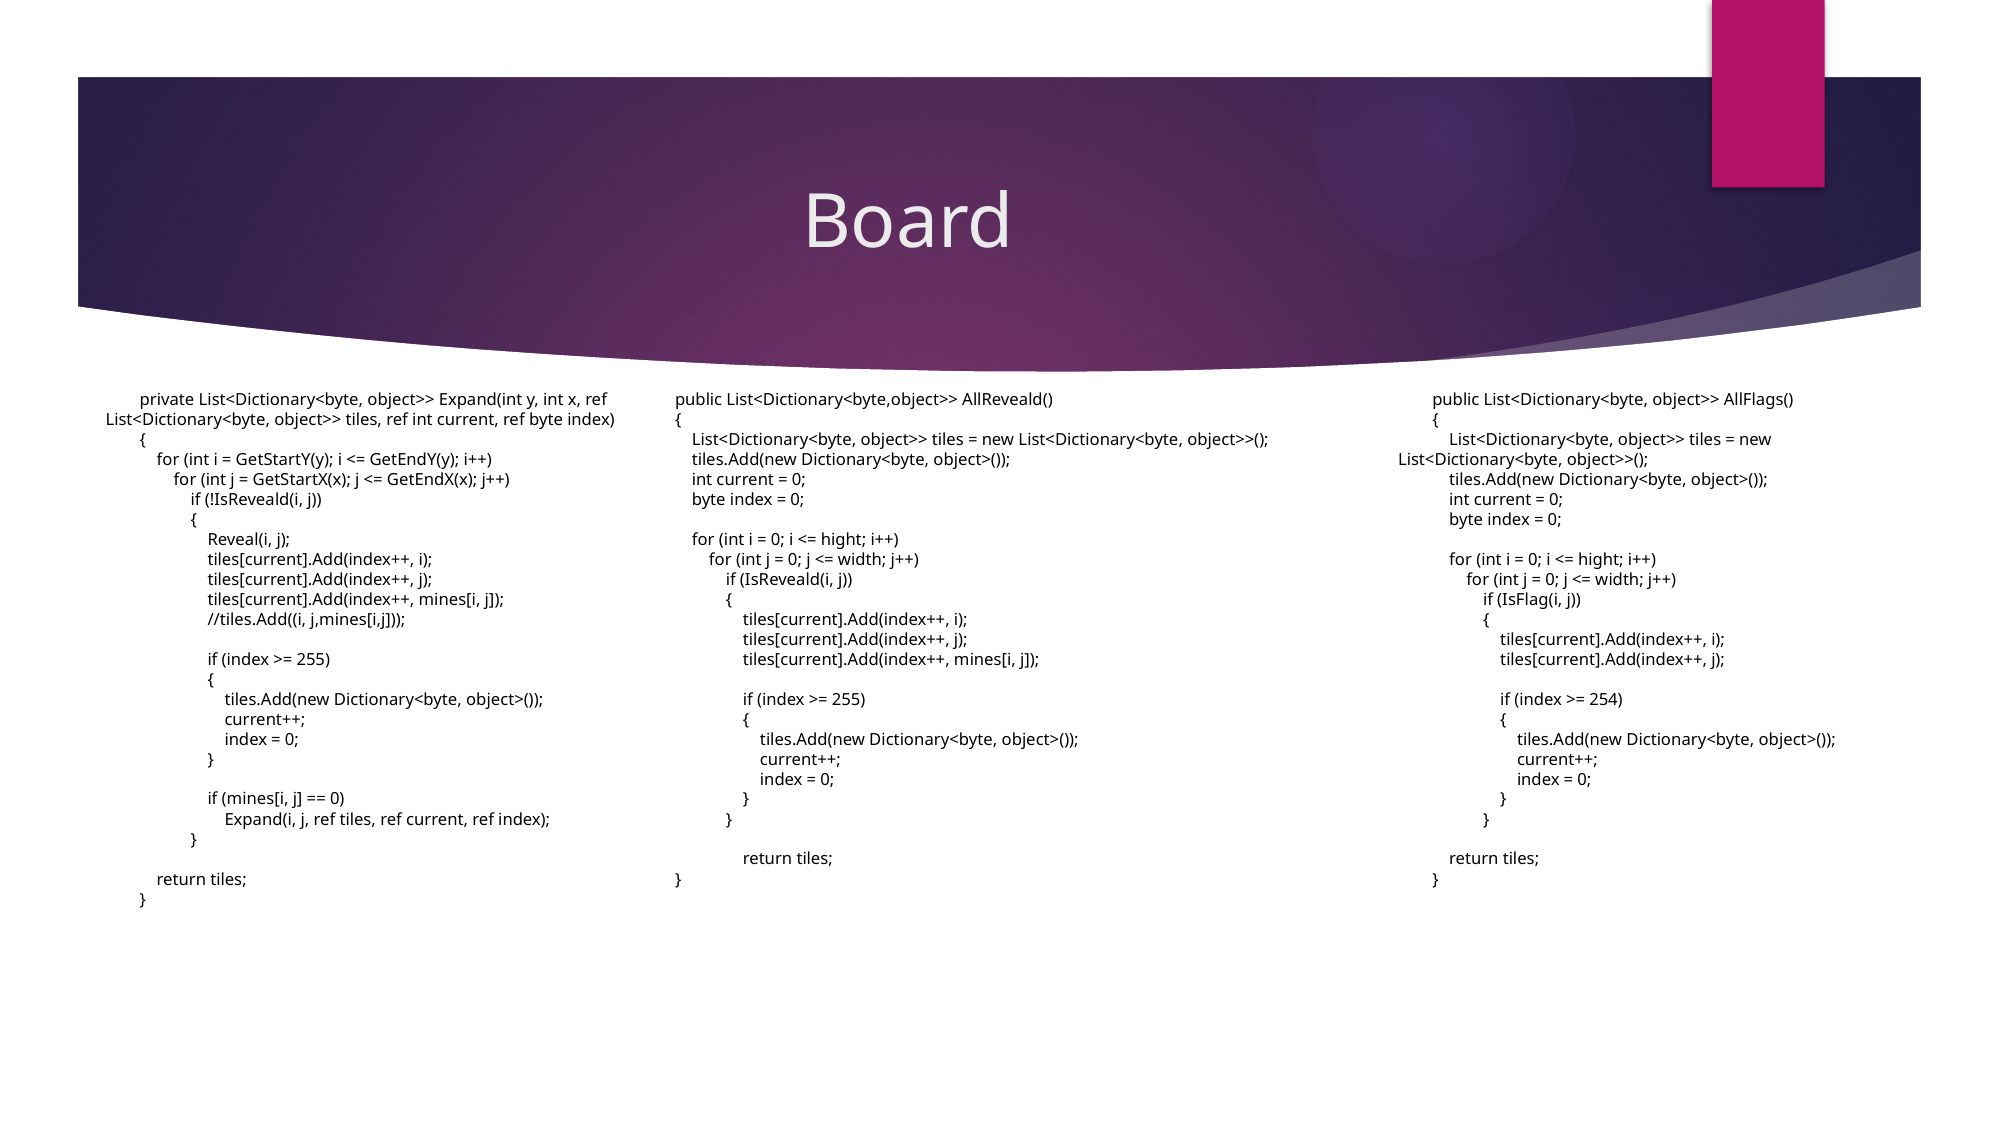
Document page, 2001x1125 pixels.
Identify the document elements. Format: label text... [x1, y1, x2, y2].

text_box public List<Dictionary<byte,object>> AllReveald() { List<Dictionary<byte, object>> tiles = new List<Dictionary<byte, object>>(); tiles.Add(new Dictionary<byte, object>()); int current = 0; byte index = 0; for (int i = 0; i <= hight; i++) for (int j = 0; j <= width; j++) if (IsReveald(i, j)) { tiles[current].Add(index++, i); tiles[current].Add(index++, j); tiles[current].Add(index++, mines[i, j]); if (index >= 255) { tiles.Add(new Dictionary<byte, object>()); current++; index = 0; } } return tiles; } [626, 361, 1374, 916]
text_box public List<Dictionary<byte, object>> AllFlags() { List<Dictionary<byte, object>> tiles = new List<Dictionary<byte, object>>(); tiles.Add(new Dictionary<byte, object>()); int current = 0; byte index = 0; for (int i = 0; i <= hight; i++) for (int j = 0; j <= width; j++) if (IsFlag(i, j)) { tiles[current].Add(index++, i); tiles[current].Add(index++, j); if (index >= 254) { tiles.Add(new Dictionary<byte, object>()); current++; index = 0; } } return tiles; } [1383, 361, 1910, 916]
title Board [189, 159, 1627, 276]
text_box private List<Dictionary<byte, object>> Expand(int y, int x, ref List<Dictionary<byte, object>> tiles, ref int current, ref byte index) { for (int i = GetStartY(y); i <= GetEndY(y); i++) for (int j = GetStartX(x); j <= GetEndX(x); j++) if (!IsReveald(i, j)) { Reveal(i, j); tiles[current].Add(index++, i); tiles[current].Add(index++, j); tiles[current].Add(index++, mines[i, j]); //tiles.Add((i, j,mines[i,j])); if (index >= 255) { tiles.Add(new Dictionary<byte, object>()); current++; index = 0; } if (mines[i, j] == 0) Expand(i, j, ref tiles, ref current, ref index); } return tiles; } [90, 361, 698, 936]
